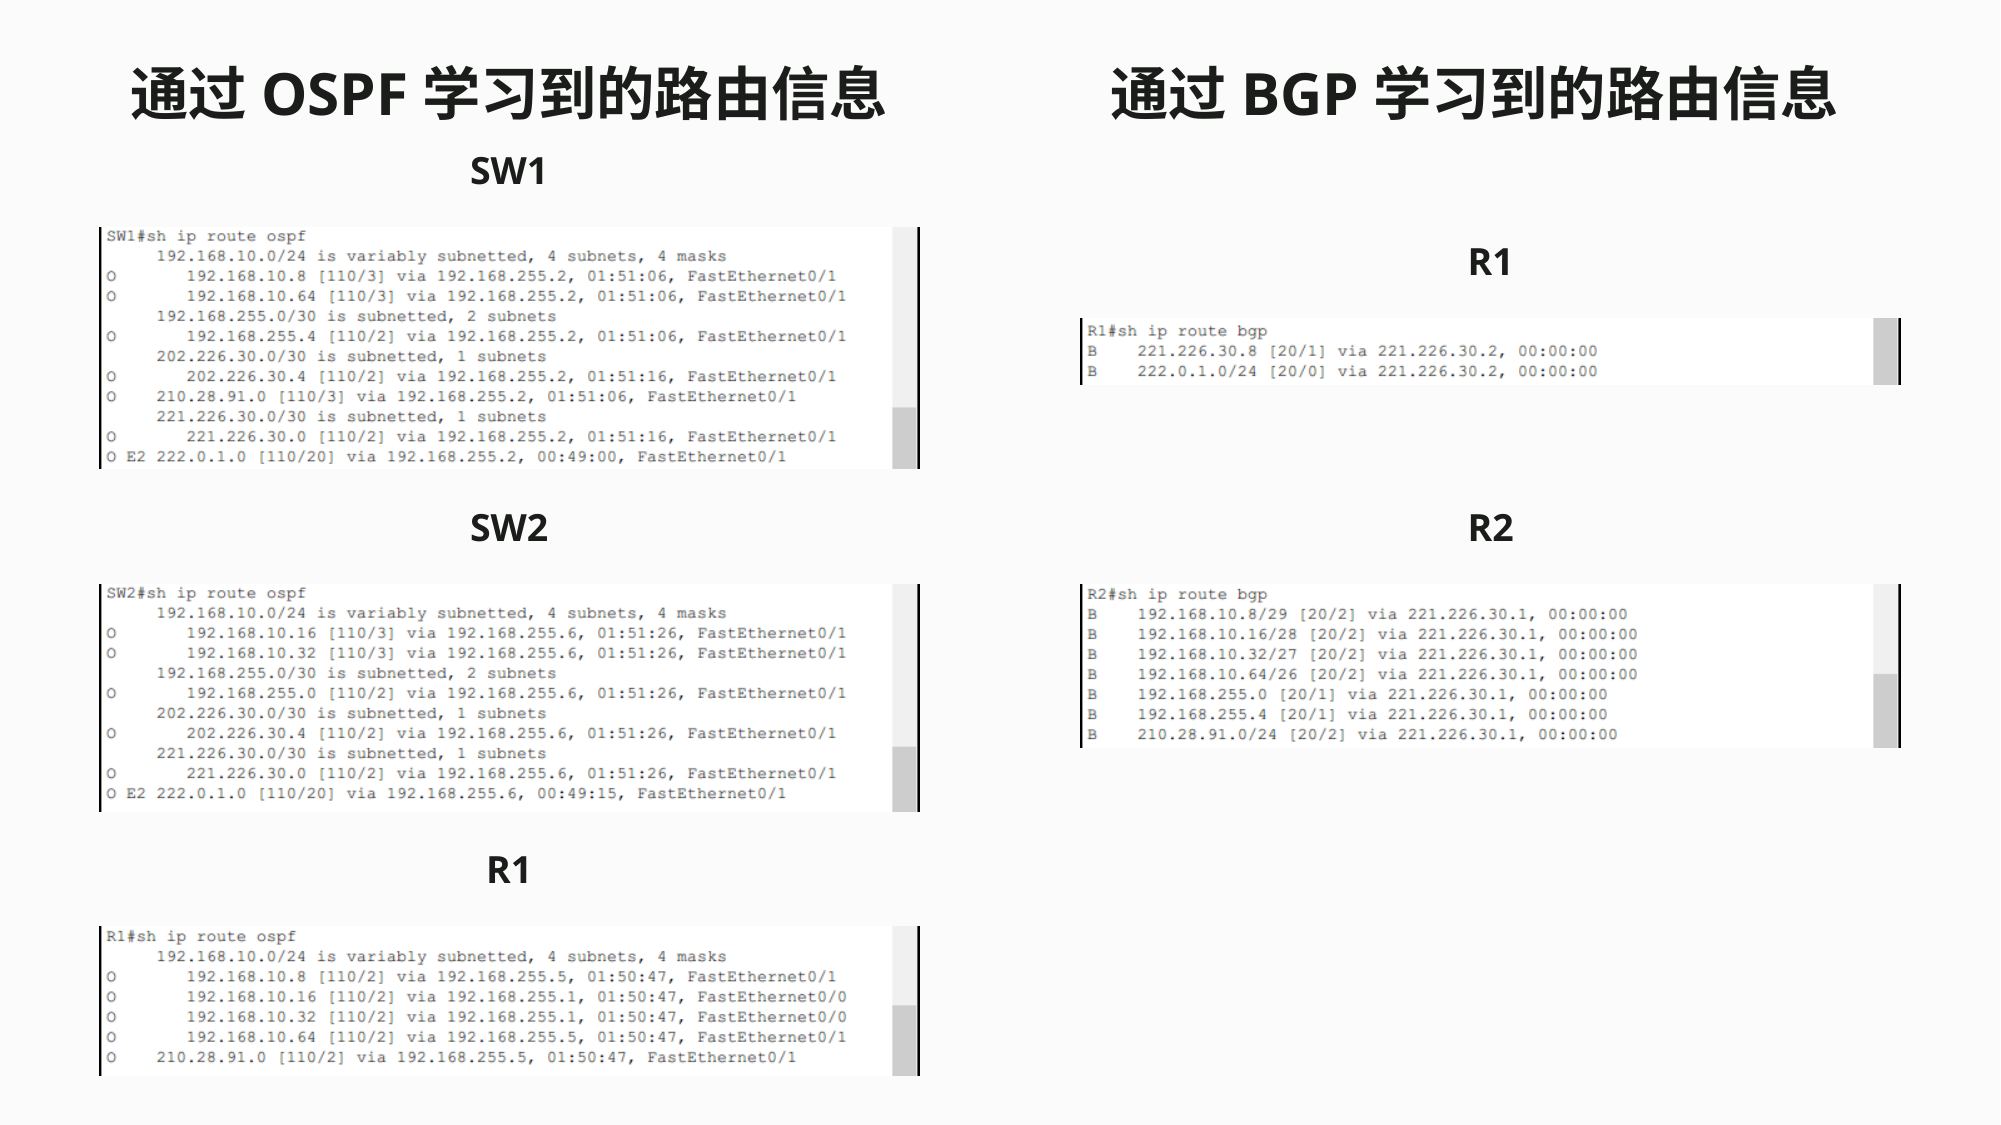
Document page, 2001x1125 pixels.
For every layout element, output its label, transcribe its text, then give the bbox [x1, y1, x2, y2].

picture [1080, 584, 1901, 748]
text_box SW1 [455, 139, 564, 200]
text_box 通过OSPF学习到的路由信息 [115, 49, 903, 135]
text_box 通过BGP学习到的路由信息 [1095, 49, 1854, 135]
text_box SW2 [455, 496, 564, 557]
picture [99, 926, 920, 1076]
picture [99, 227, 920, 469]
text_box R1 [1452, 230, 1529, 291]
picture [99, 584, 920, 812]
text_box R1 [471, 838, 548, 899]
text_box R2 [1452, 496, 1529, 557]
picture [1080, 318, 1901, 385]
